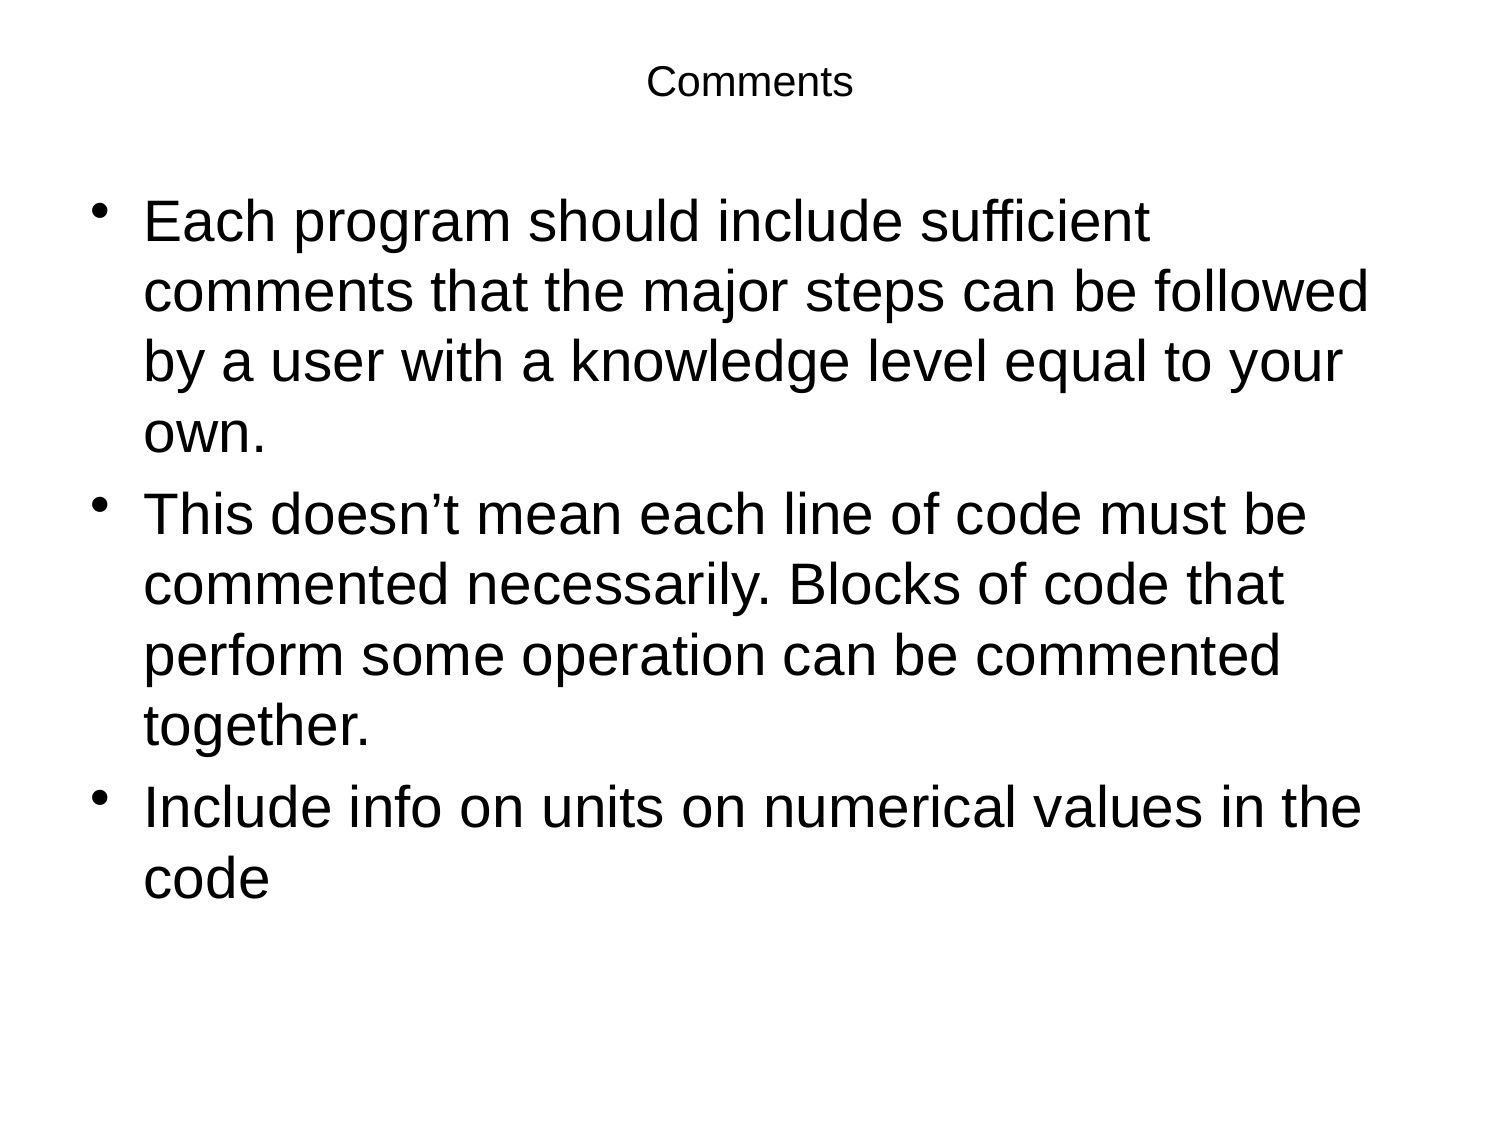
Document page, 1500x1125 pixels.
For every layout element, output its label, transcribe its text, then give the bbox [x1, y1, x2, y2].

title Comments [75, 45, 1425, 113]
list Each program should include sufficient comments that the major steps can be followed by a user with a knowledge level equal to your own. This doesn’t mean each line of code must be commented necessarily. Blocks of code that perform some operation can be commented together. Include info on units on numerical values in the code [75, 174, 1425, 918]
